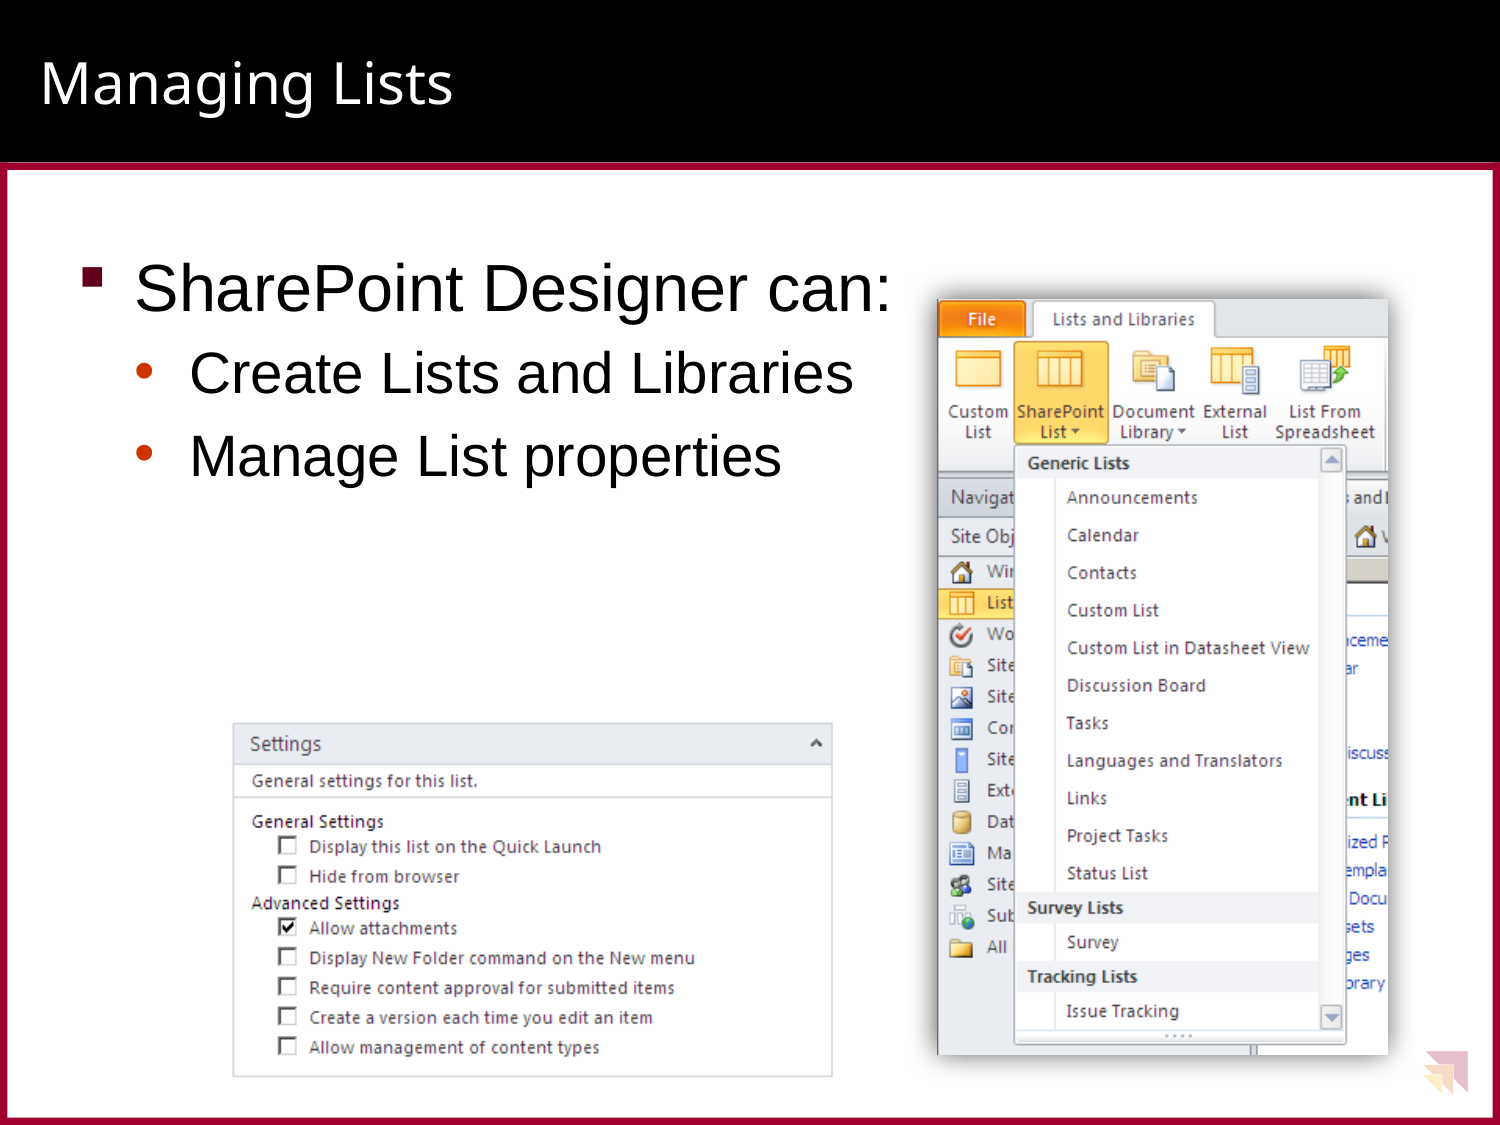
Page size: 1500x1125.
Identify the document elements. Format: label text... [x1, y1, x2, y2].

title Managing Lists [24, 12, 1438, 150]
picture [937, 299, 1388, 1055]
list SharePoint Designer can: Create Lists and Libraries Manage List properties [62, 237, 1438, 1088]
picture [224, 712, 844, 1093]
